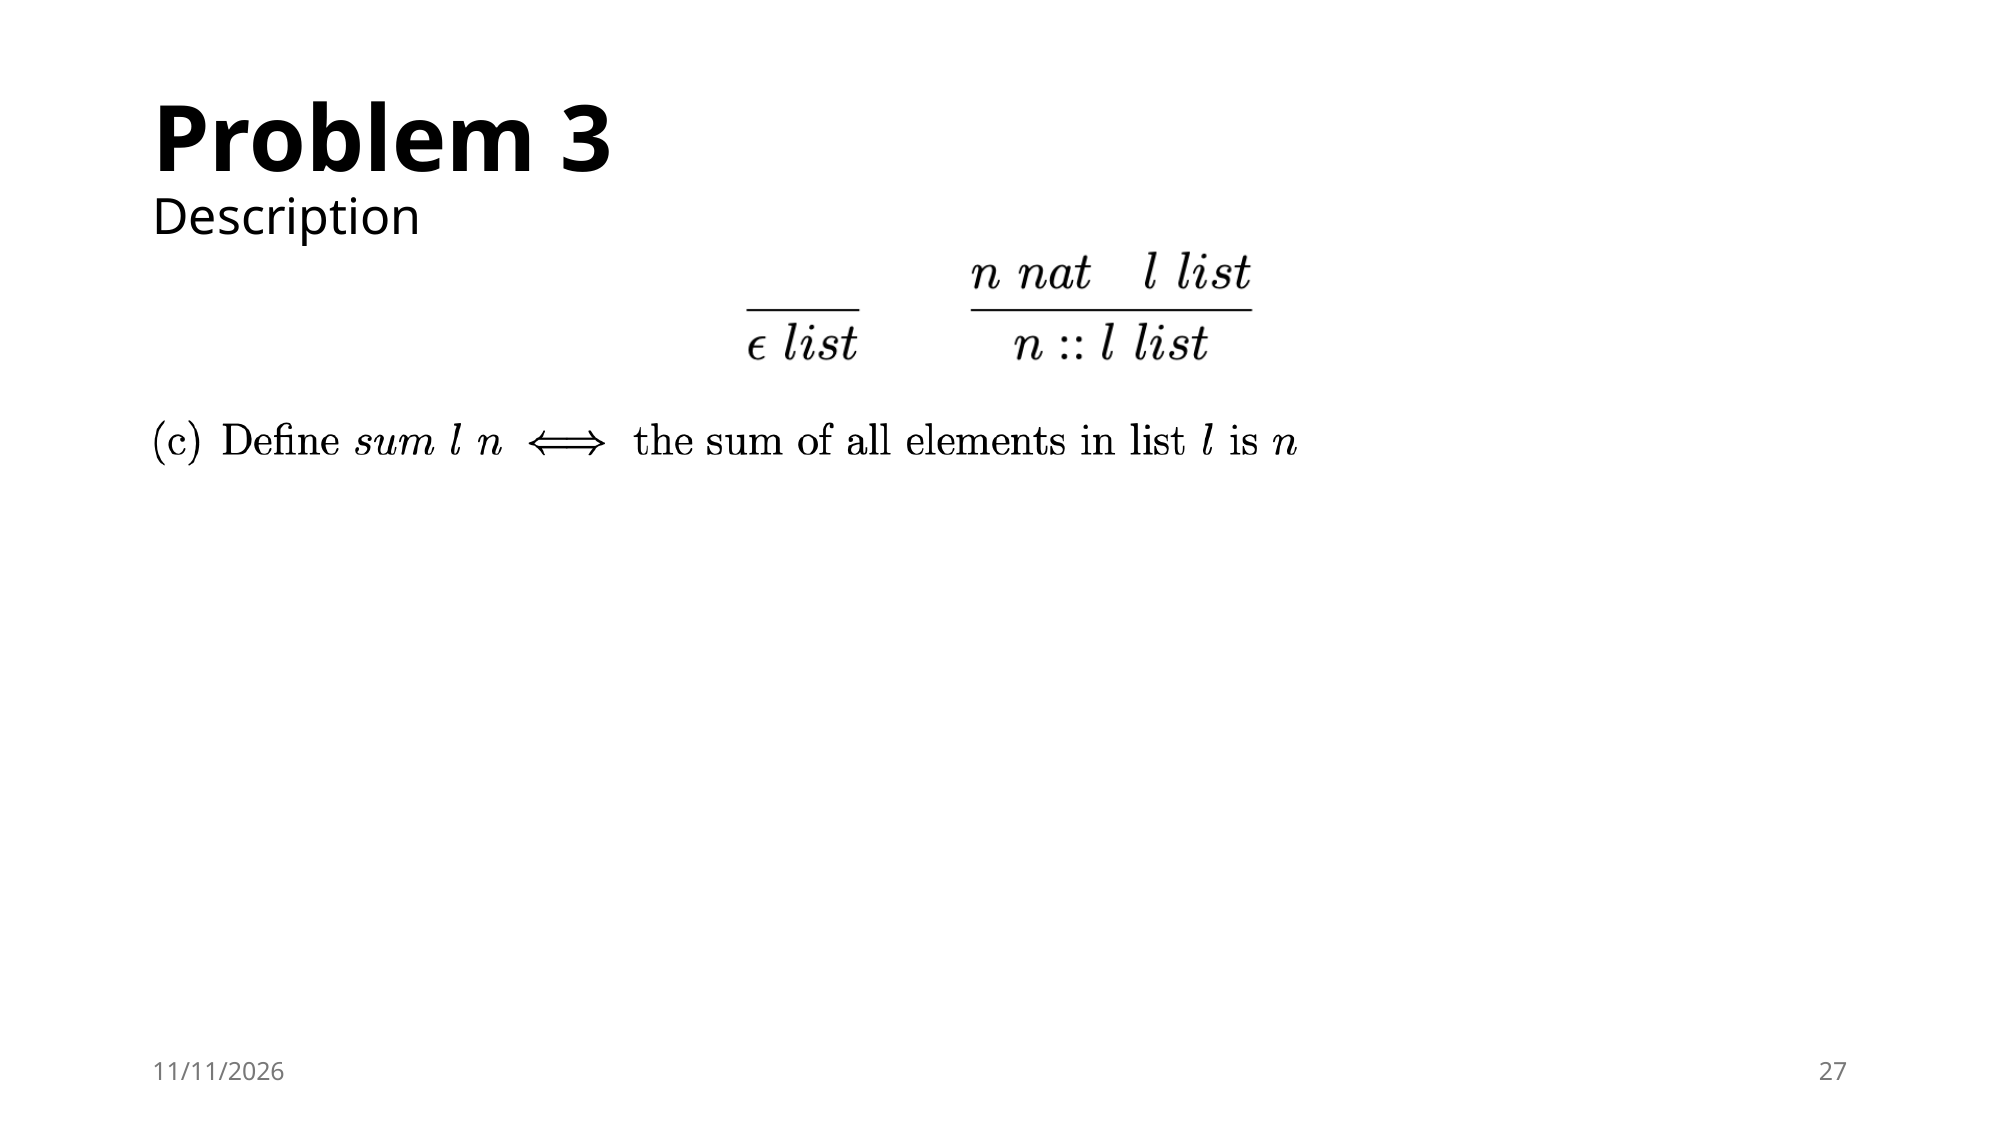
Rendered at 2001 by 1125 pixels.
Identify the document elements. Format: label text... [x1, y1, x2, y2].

picture [734, 236, 1266, 376]
slide_number 27 [1412, 1042, 1863, 1103]
title Problem 3 Description [137, 59, 1863, 278]
picture [141, 411, 1310, 473]
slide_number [137, 1042, 588, 1103]
